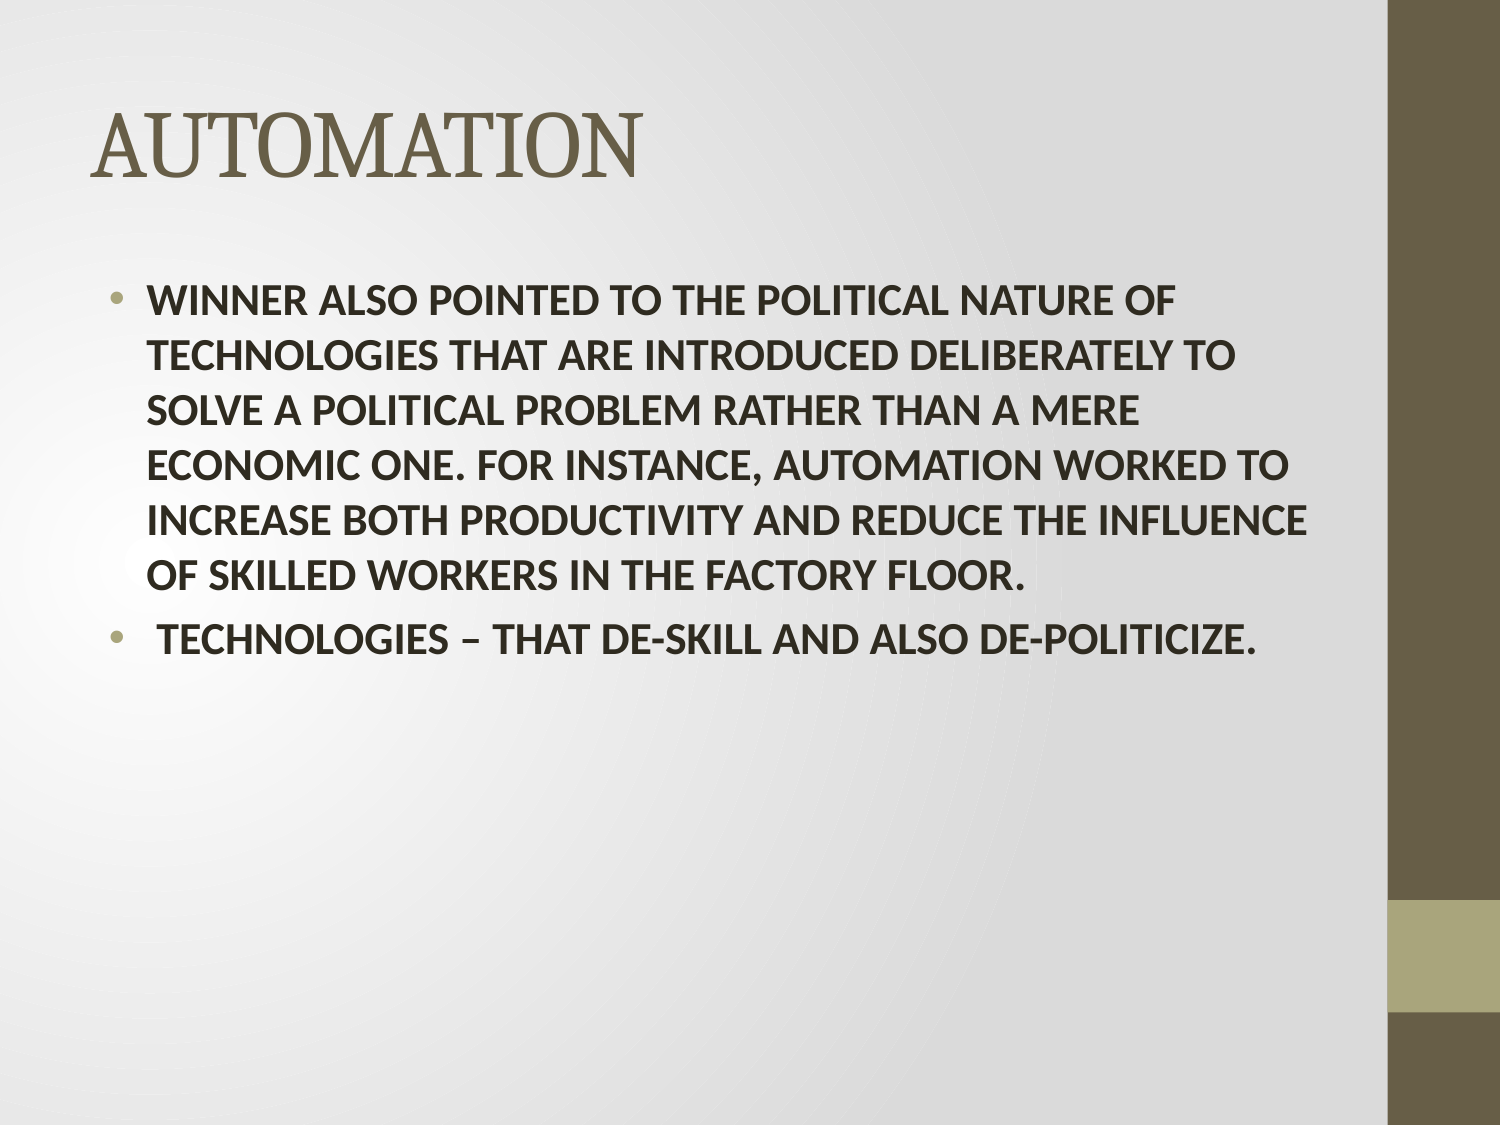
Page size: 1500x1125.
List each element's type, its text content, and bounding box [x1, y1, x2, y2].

list WINNER ALSO POINTED TO THE POLITICAL NATURE OF TECHNOLOGIES THAT ARE INTRODUCED DELIBERATELY TO SOLVE A POLITICAL PROBLEM RATHER THAN A MERE ECONOMIC ONE. FOR INSTANCE, AUTOMATION WORKED TO INCREASE BOTH PRODUCTIVITY AND REDUCE THE INFLUENCE OF SKILLED WORKERS IN THE FACTORY FLOOR. TECHNOLOGIES – THAT DE-SKILL AND ALSO DE-POLITICIZE. [75, 262, 1325, 1050]
title AUTOMATION [75, 45, 1325, 233]
